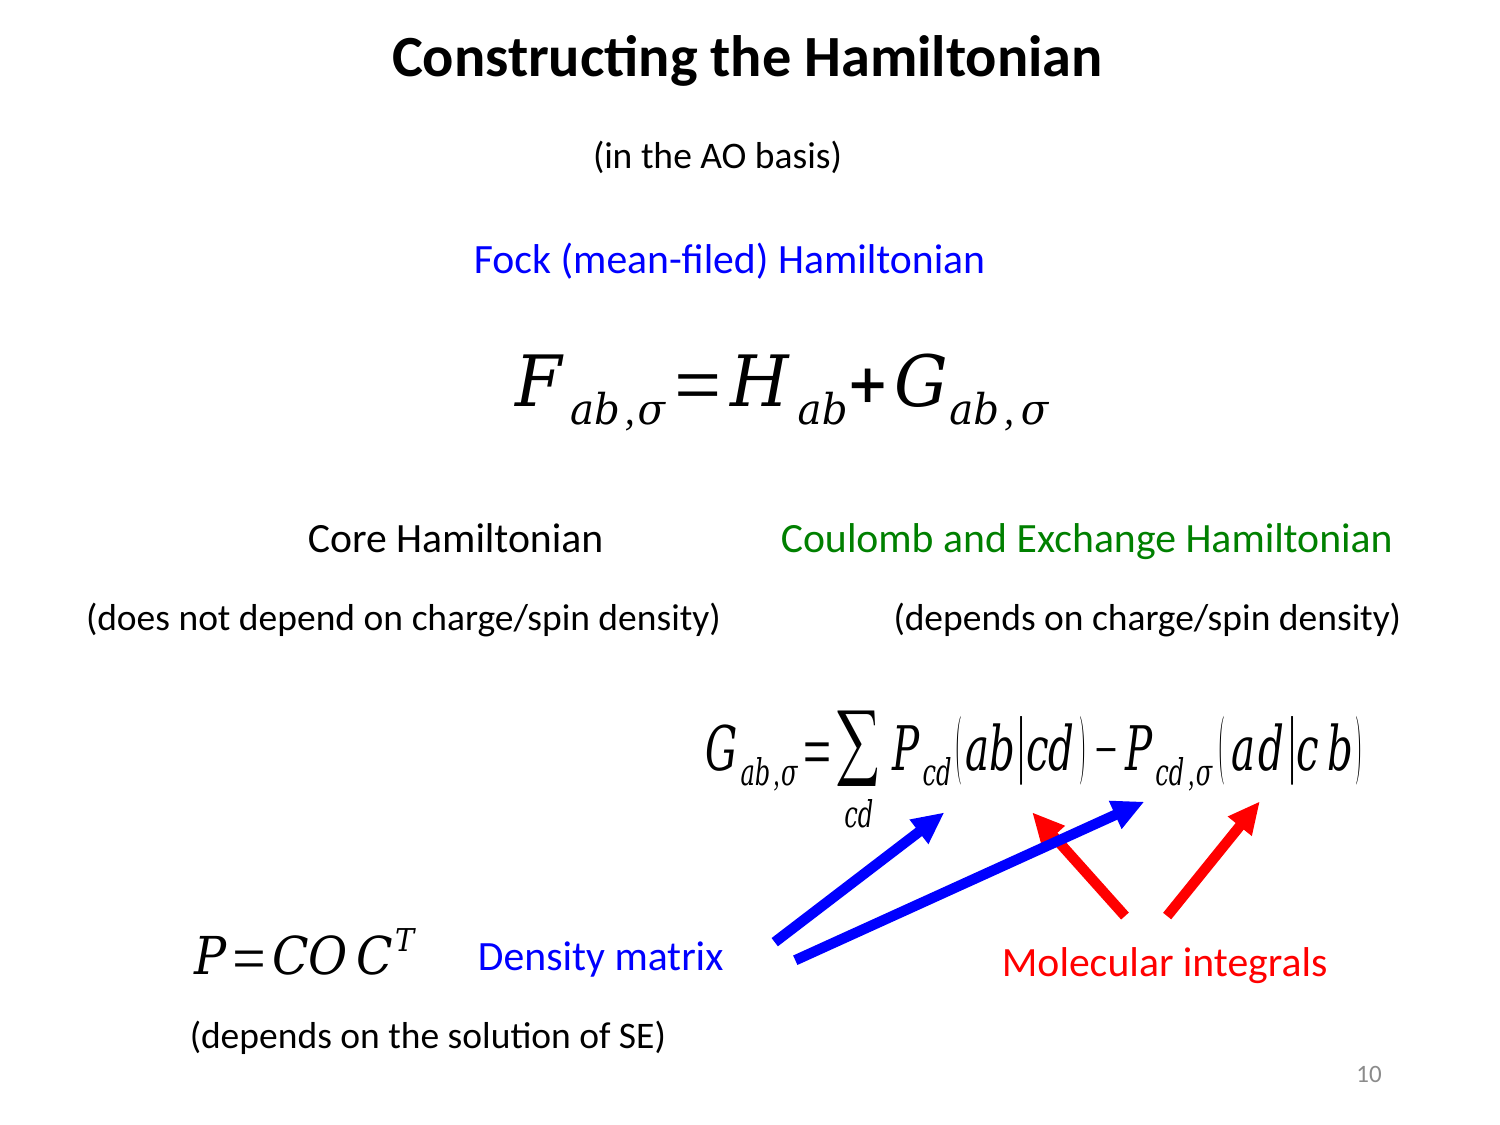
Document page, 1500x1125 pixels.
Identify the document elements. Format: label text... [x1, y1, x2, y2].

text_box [1167, 801, 1260, 917]
text_box Density matrix [463, 921, 739, 987]
slide_number 10 [1059, 1042, 1397, 1103]
text_box Core Hamiltonian [293, 503, 619, 569]
text_box (does not depend on charge/spin density) [71, 585, 737, 646]
text_box Constructing the Hamiltonian [10, 10, 1484, 96]
text_box Molecular integrals [987, 927, 1343, 993]
text_box Fock (mean-filed) Hamiltonian [459, 224, 1001, 289]
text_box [795, 801, 1144, 961]
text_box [774, 812, 795, 943]
text_box (depends on the solution of SE) [174, 1003, 682, 1064]
text_box (depends on charge/spin density) [878, 585, 1417, 646]
text_box Coulomb and Exchange Hamiltonian [766, 503, 1408, 569]
text_box (in the AO basis) [578, 123, 857, 184]
